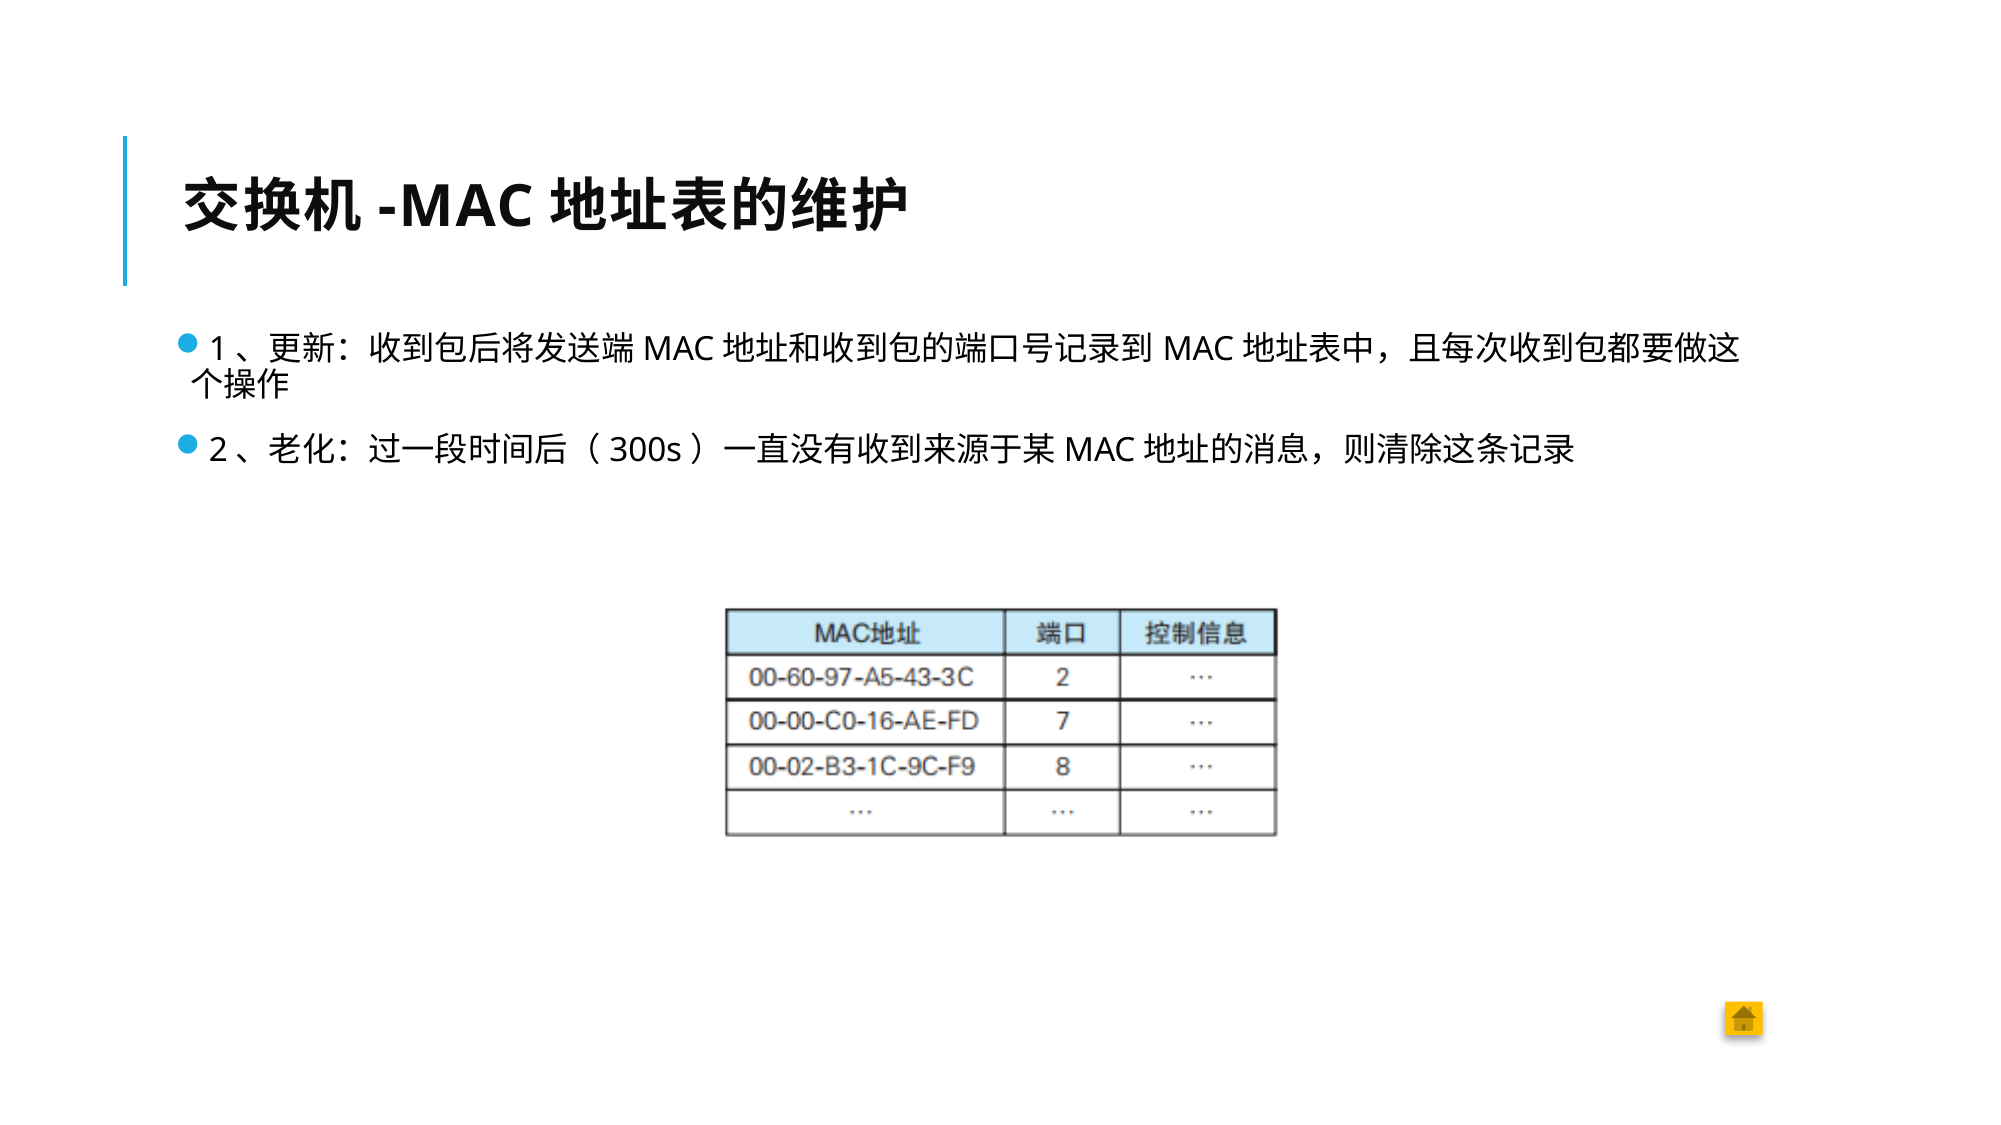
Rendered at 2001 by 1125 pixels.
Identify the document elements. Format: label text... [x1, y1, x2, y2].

list 1、更新：收到包后将发送端MAC地址和收到包的端口号记录到MAC地址表中，且每次收到包都要做这个操作 2、老化：过一段时间后（300s）一直没有收到来源于某MAC地址的消息，则清除这条记录 [168, 324, 1763, 1071]
title 交换机-MAC地址表的维护 [168, 131, 1763, 289]
text_box [1724, 1000, 1764, 1036]
picture [706, 595, 1294, 846]
